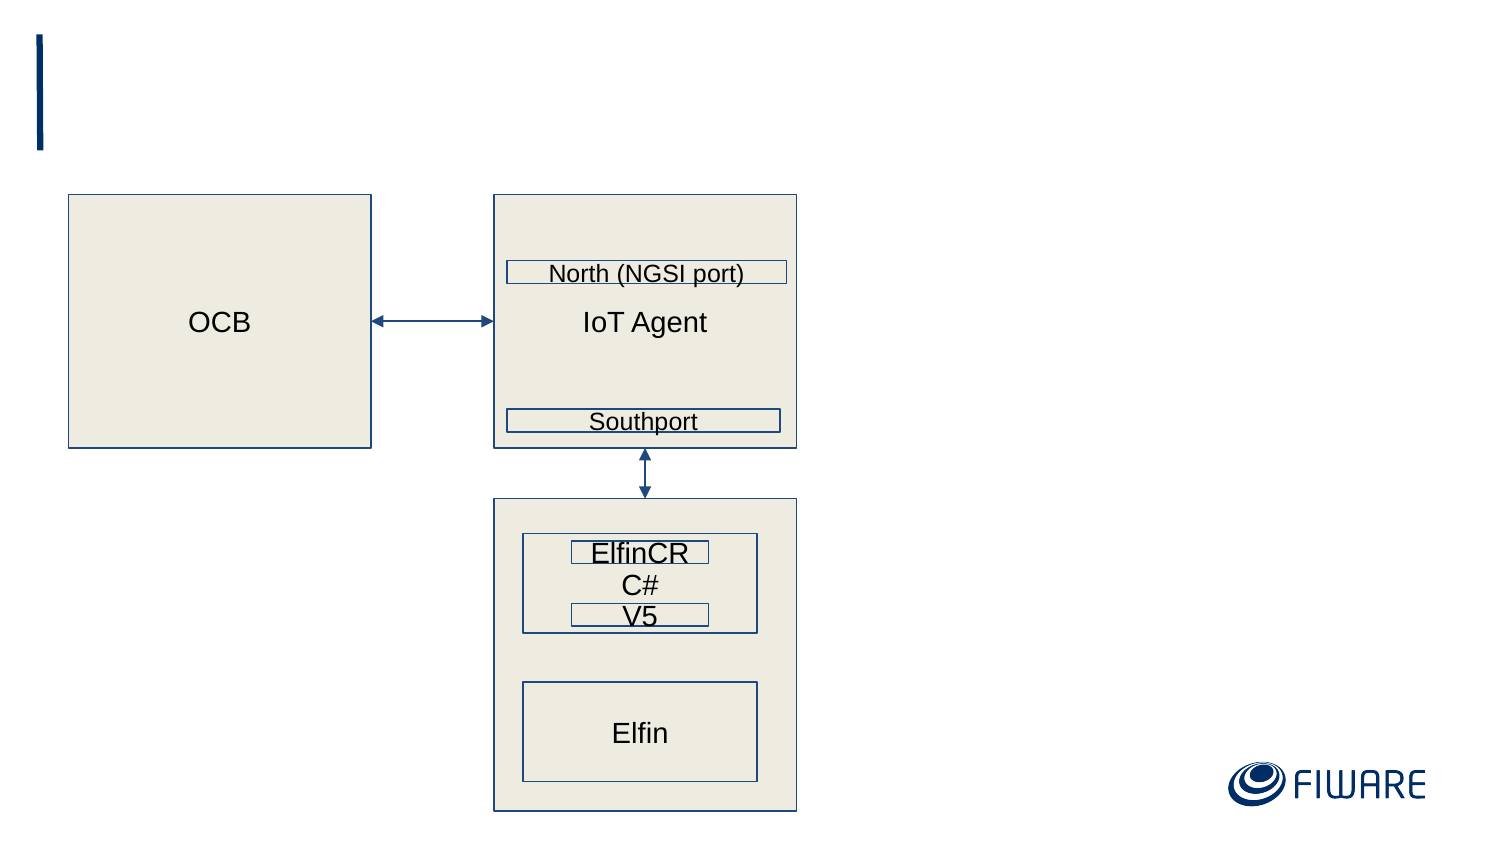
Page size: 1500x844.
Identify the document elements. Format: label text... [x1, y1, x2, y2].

text_box IoT Agent [493, 194, 797, 448]
text_box C# [523, 533, 757, 634]
text_box OCB [68, 194, 371, 448]
text_box Southport [506, 409, 780, 432]
text_box North (NGSI port) [506, 260, 787, 284]
text_box Elfin [523, 681, 757, 782]
text_box [493, 498, 797, 811]
picture [1226, 759, 1429, 808]
text_box ElfinCR [571, 540, 709, 564]
text_box V5 [571, 603, 709, 627]
